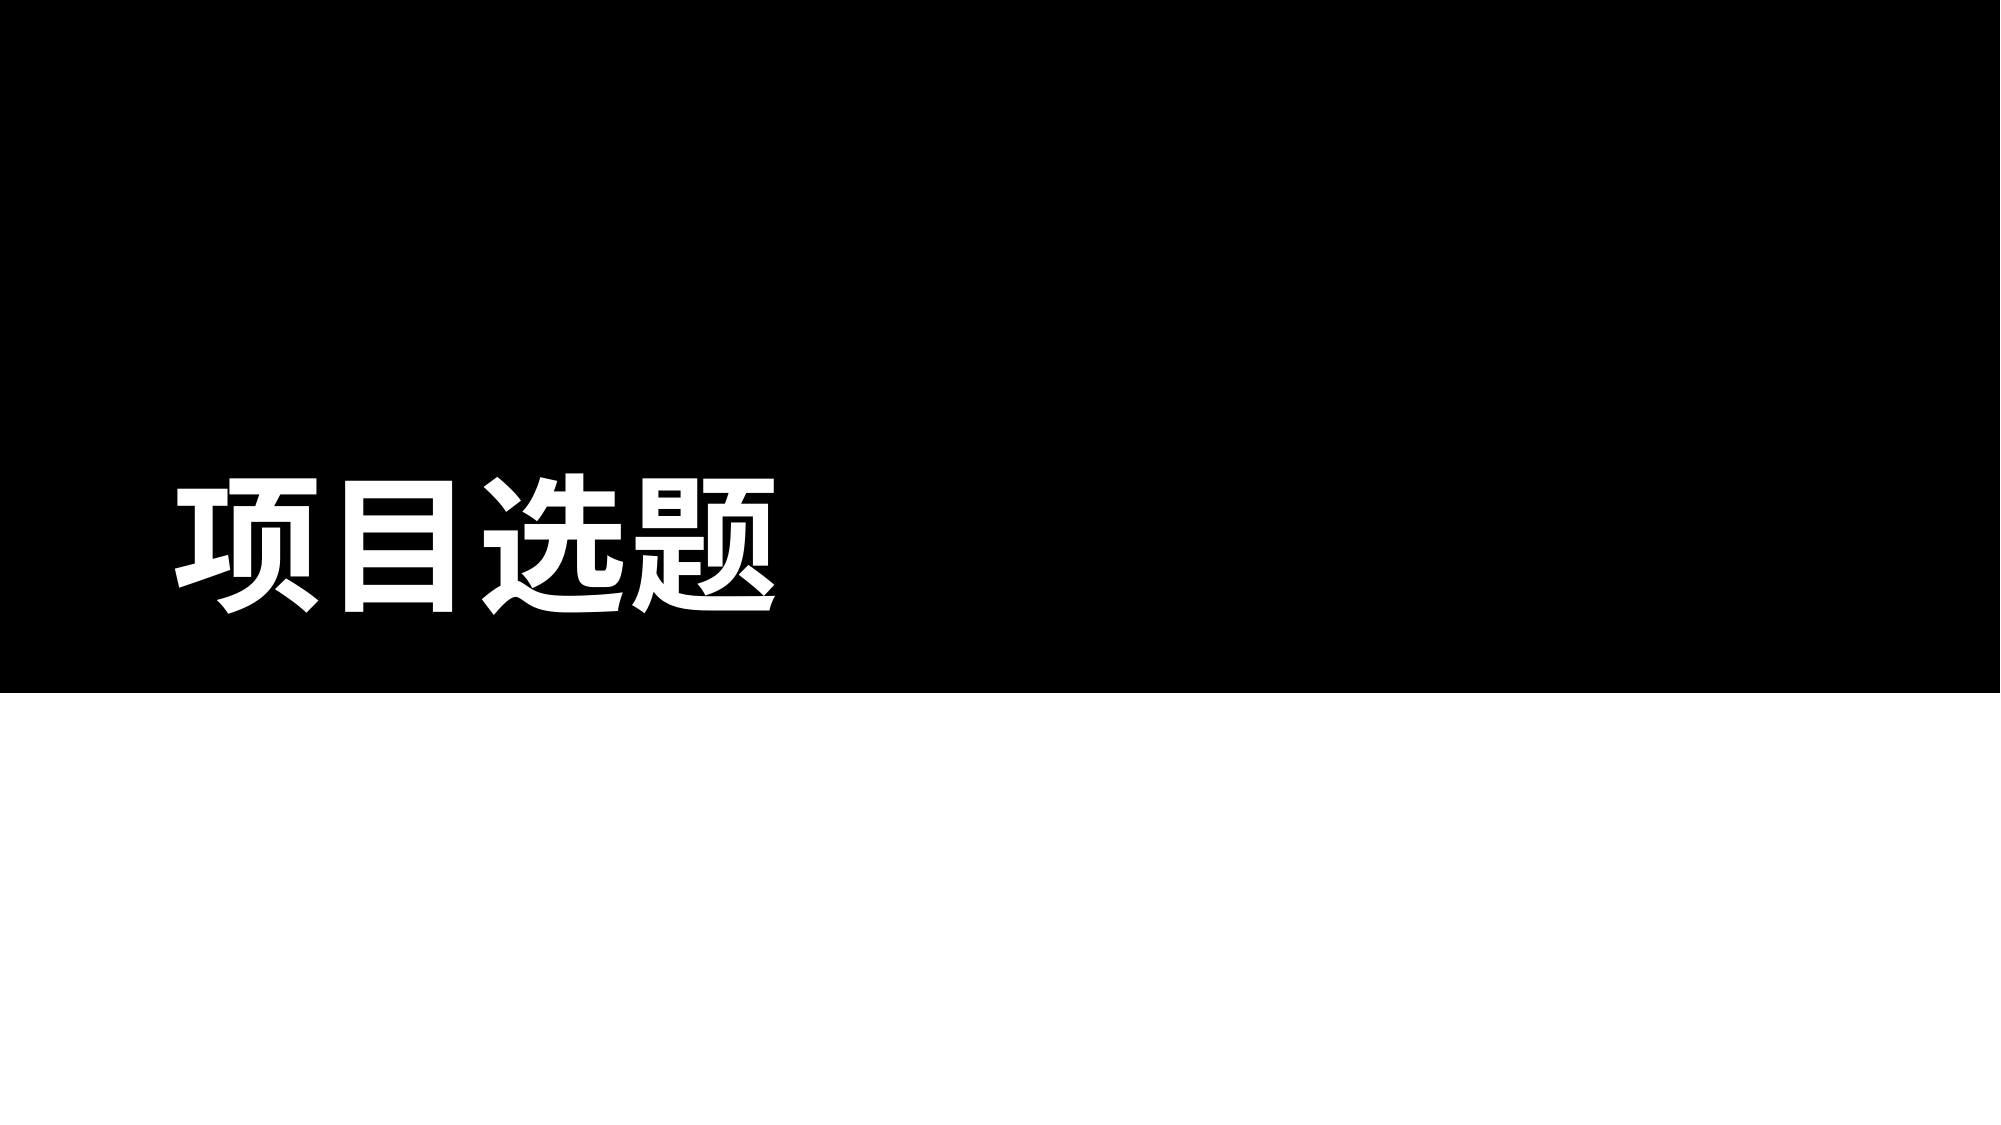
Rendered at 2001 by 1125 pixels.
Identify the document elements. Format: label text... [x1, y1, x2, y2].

title 项目选题 [157, 126, 1842, 641]
